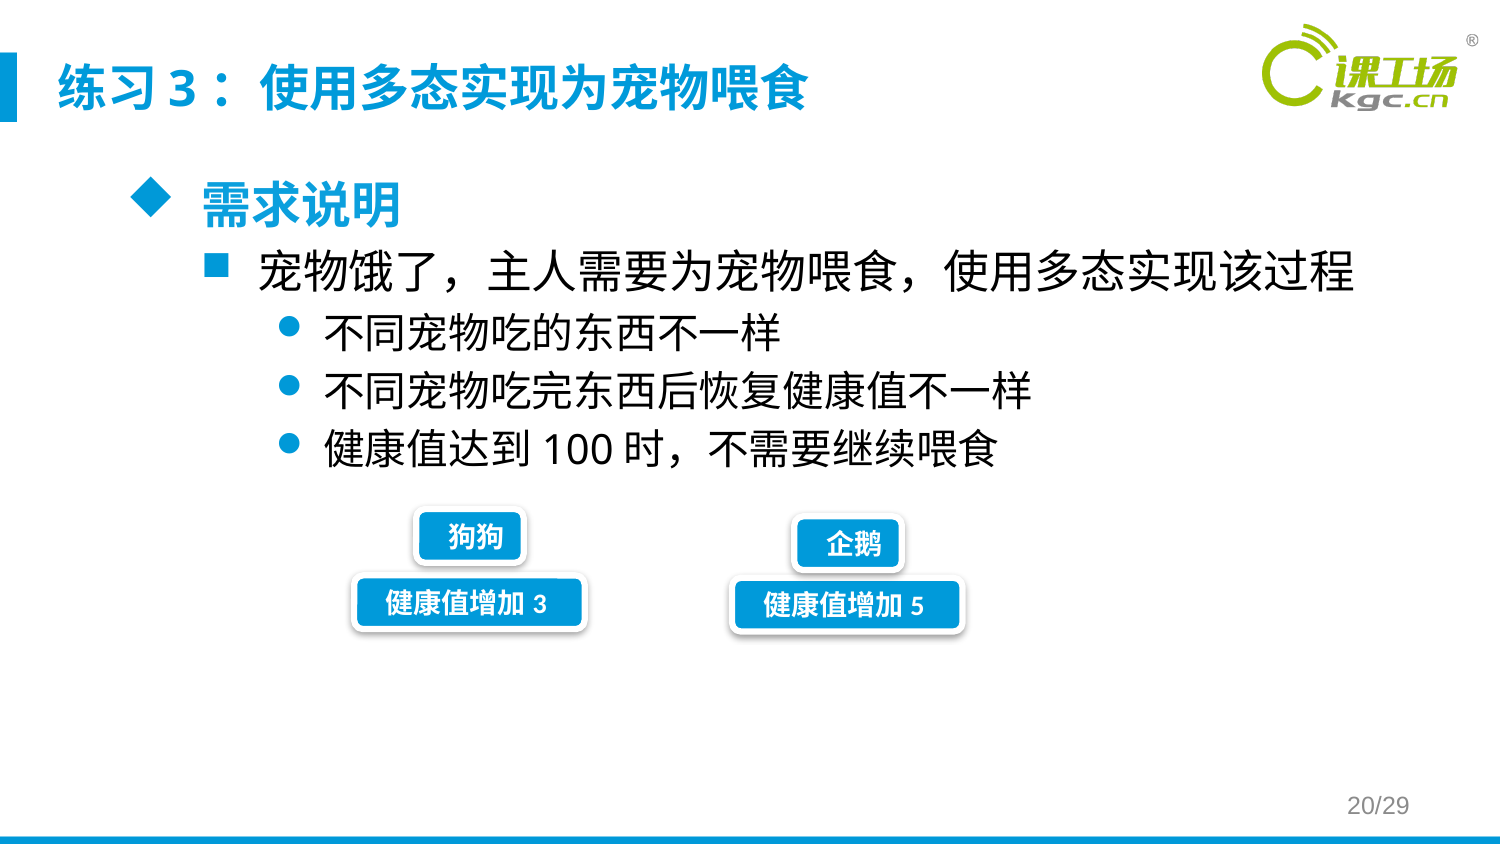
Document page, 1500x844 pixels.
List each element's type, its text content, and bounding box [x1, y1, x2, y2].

list 需求说明 宠物饿了，主人需要为宠物喂食，使用多态实现该过程 不同宠物吃的东西不一样 不同宠物吃完东西后恢复健康值不一样 健康值达到100时，不需要继续喂食 [110, 166, 1385, 724]
slide_number 20/29 [1074, 782, 1425, 828]
text_box 狗狗 [412, 505, 527, 566]
text_box 企鹅 [791, 513, 905, 574]
text_box 健康值增加3 [350, 572, 588, 633]
text_box 健康值增加5 [728, 574, 966, 635]
text_box 练习3：使用多态实现为宠物喂食 [56, 20, 1407, 161]
picture [0, 0, 1500, 836]
